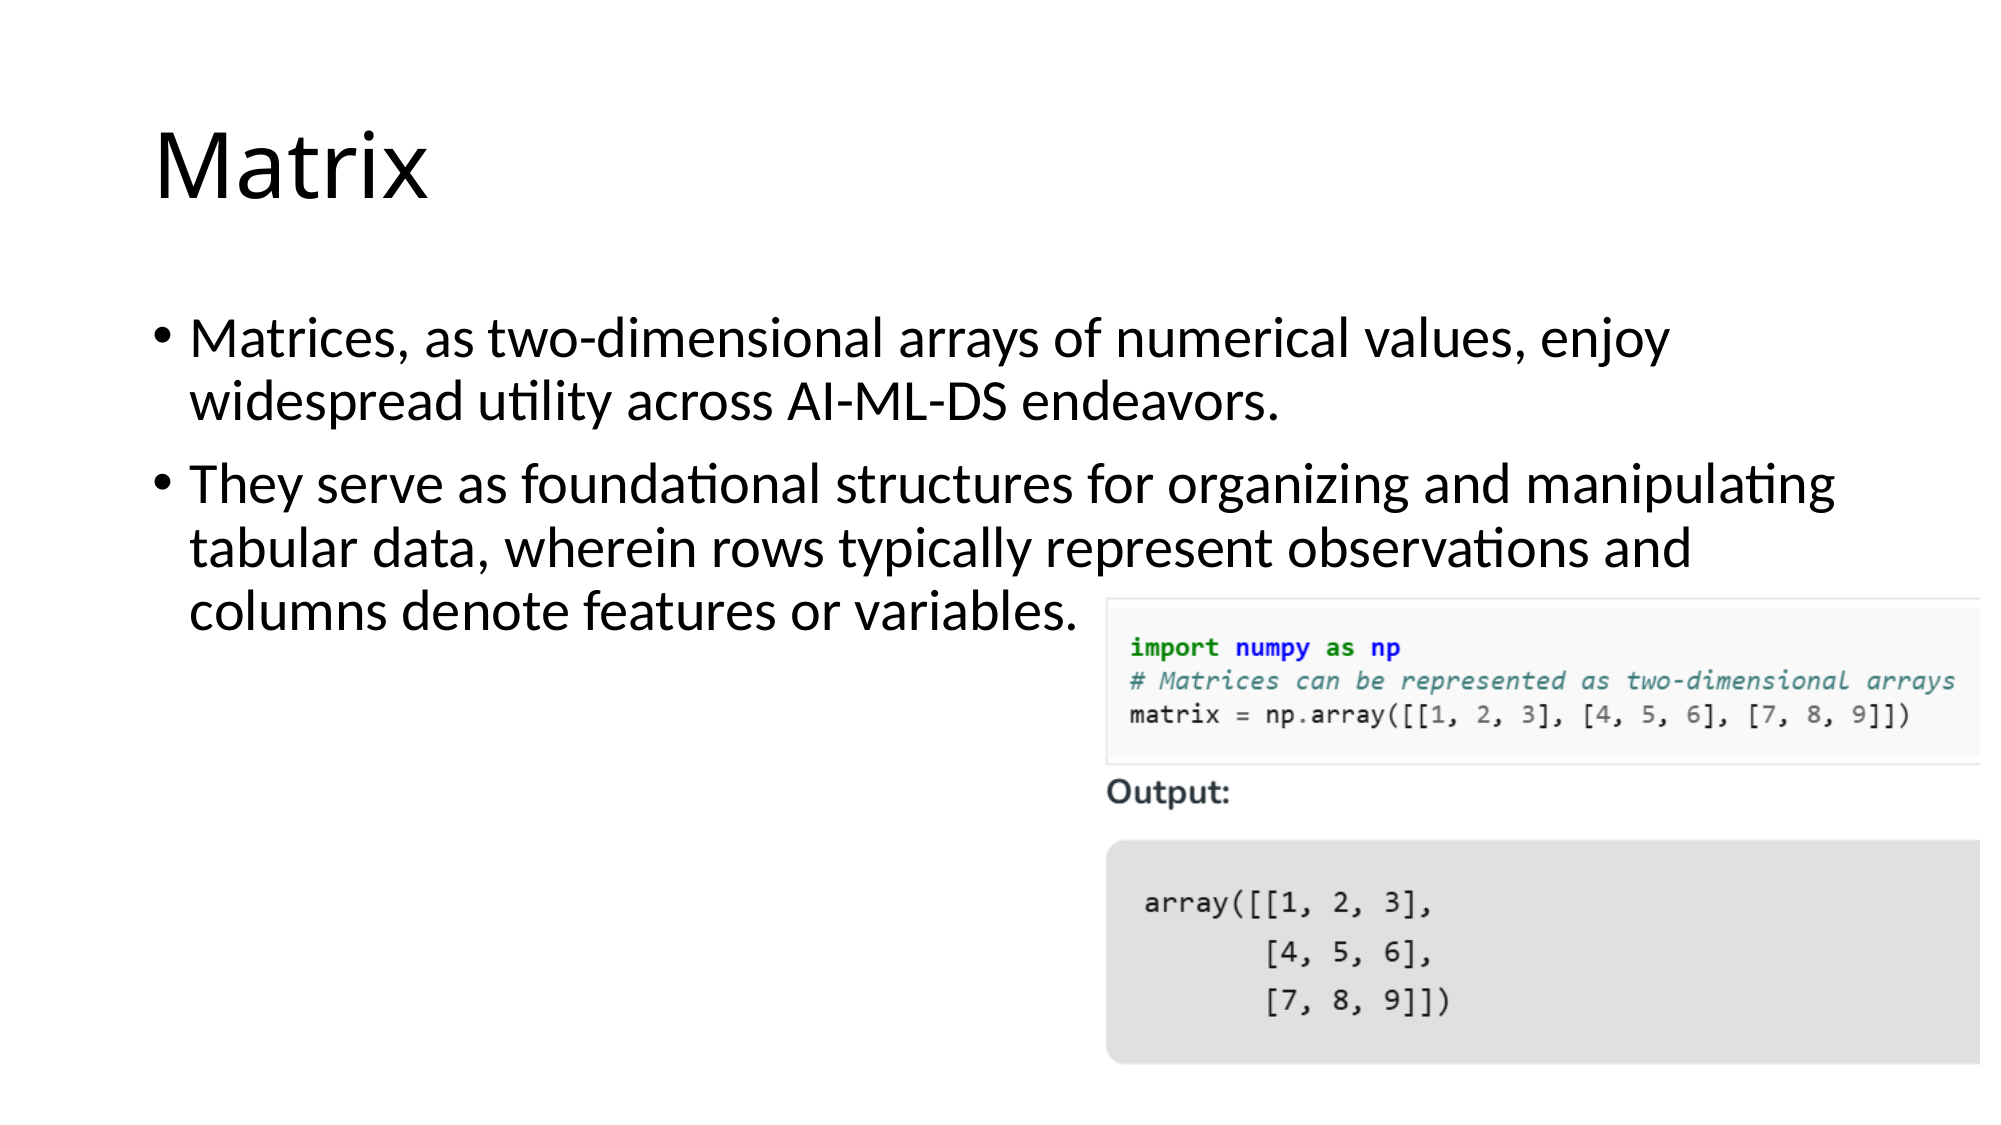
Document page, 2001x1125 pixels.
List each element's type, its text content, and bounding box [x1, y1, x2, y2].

title Matrix [137, 59, 1863, 278]
picture [1100, 597, 1980, 1073]
list Matrices, as two-dimensional arrays of numerical values, enjoy widespread utility across AI-ML-DS endeavors. They serve as foundational structures for organizing and manipulating tabular data, wherein rows typically represent observations and columns denote features or variables. [137, 299, 1863, 1014]
